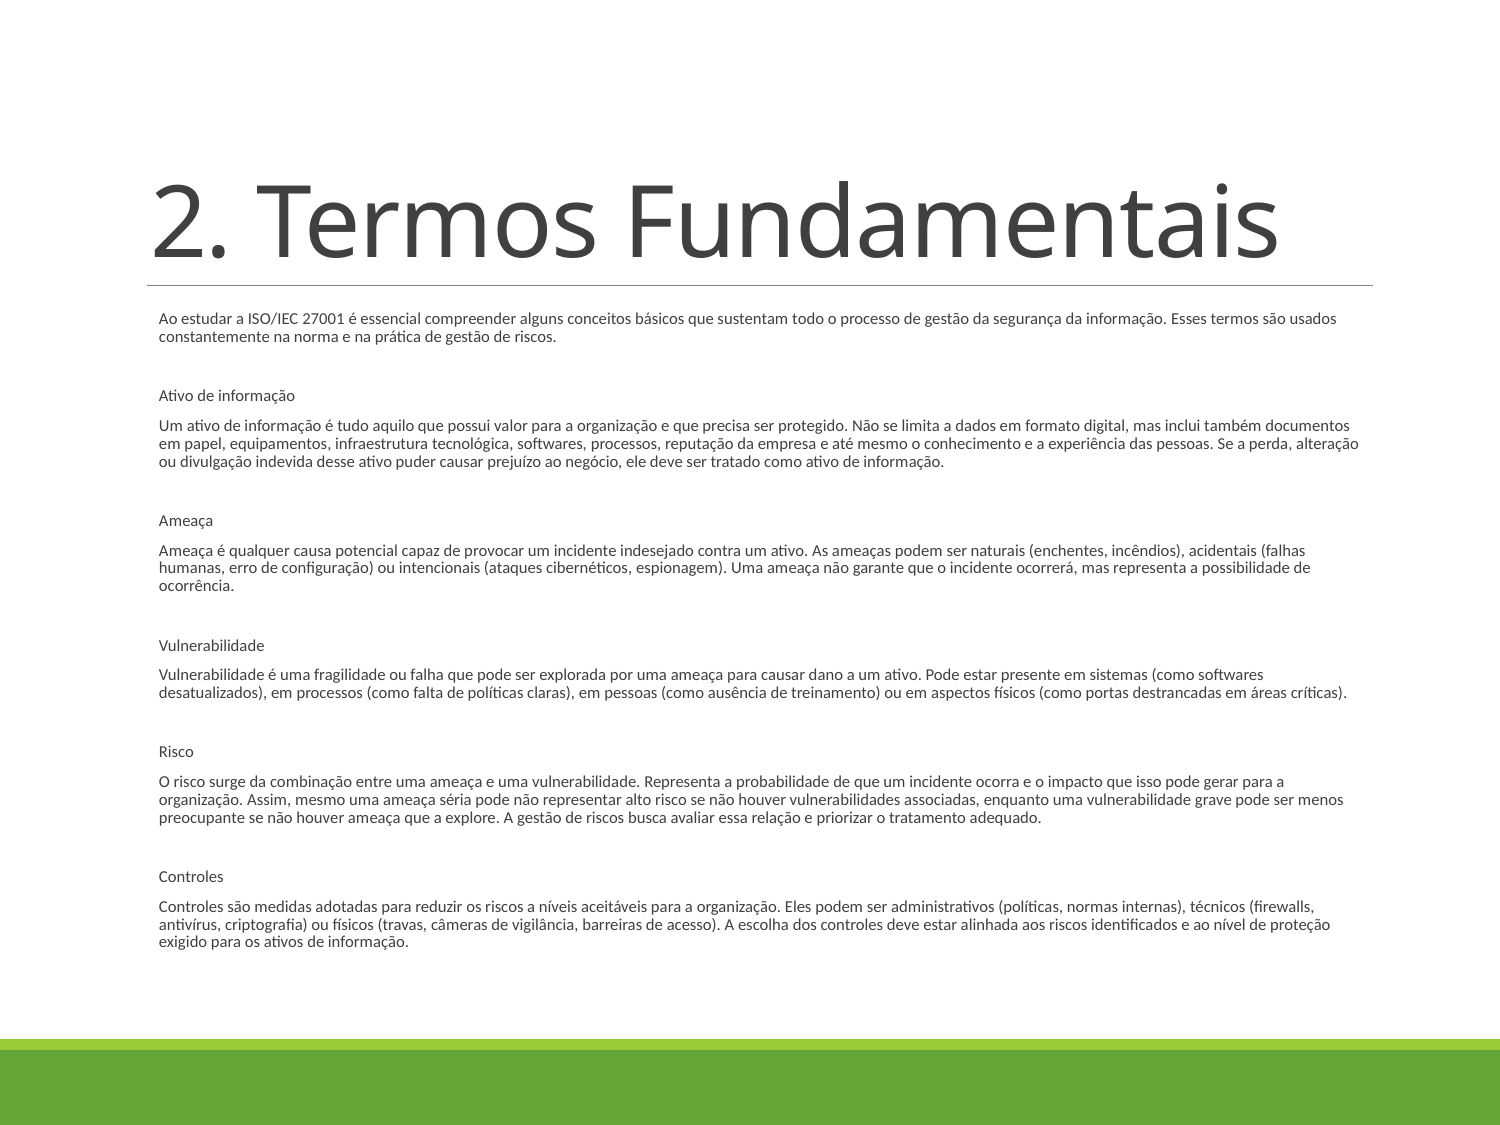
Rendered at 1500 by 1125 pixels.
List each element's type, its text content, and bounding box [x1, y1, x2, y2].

list Ao estudar a ISO/IEC 27001 é essencial compreender alguns conceitos básicos que sustentam todo o processo de gestão da segurança da informação. Esses termos são usados constantemente na norma e na prática de gestão de riscos. Ativo de informação Um ativo de informação é tudo aquilo que possui valor para a organização e que precisa ser protegido. Não se limita a dados em formato digital, mas inclui também documentos em papel, equipamentos, infraestrutura tecnológica, softwares, processos, reputação da empresa e até mesmo o conhecimento e a experiência das pessoas. Se a perda, alteração ou divulgação indevida desse ativo puder causar prejuízo ao negócio, ele deve ser tratado como ativo de informação. Ameaça Ameaça é qualquer causa potencial capaz de provocar um incidente indesejado contra um ativo. As ameaças podem ser naturais (enchentes, incêndios), acidentais (falhas humanas, erro de configuração) ou intencionais (ataques cibernéticos, espionagem). Uma ameaça não garante que o incidente ocorrerá, mas representa a possibilidade de ocorrência. Vulnerabilidade Vulnerabilidade é uma fragilidade ou falha que pode ser explorada por uma ameaça para causar dano a um ativo. Pode estar presente em sistemas (como softwares desatualizados), em processos (como falta de políticas claras), em pessoas (como ausência de treinamento) ou em aspectos físicos (como portas destrancadas em áreas críticas). Risco O risco surge da combinação entre uma ameaça e uma vulnerabilidade. Representa a probabilidade de que um incidente ocorra e o impacto que isso pode gerar para a organização. Assim, mesmo uma ameaça séria pode não representar alto risco se não houver vulnerabilidades associadas, enquanto uma vulnerabilidade grave pode ser menos preocupante se não houver ameaça que a explore. A gestão de riscos busca avaliar essa relação e priorizar o tratamento adequado. Controles Controles são medidas adotadas para reduzir os riscos a níveis aceitáveis para a organização. Eles podem ser administrativos (políticas, normas internas), técnicos (firewalls, antivírus, criptografia) ou físicos (travas, câmeras de vigilância, barreiras de acesso). A escolha dos controles deve estar alinhada aos riscos identificados e ao nível de proteção exigido para os ativos de informação. [135, 302, 1373, 963]
title 2. Termos Fundamentais [135, 47, 1373, 285]
